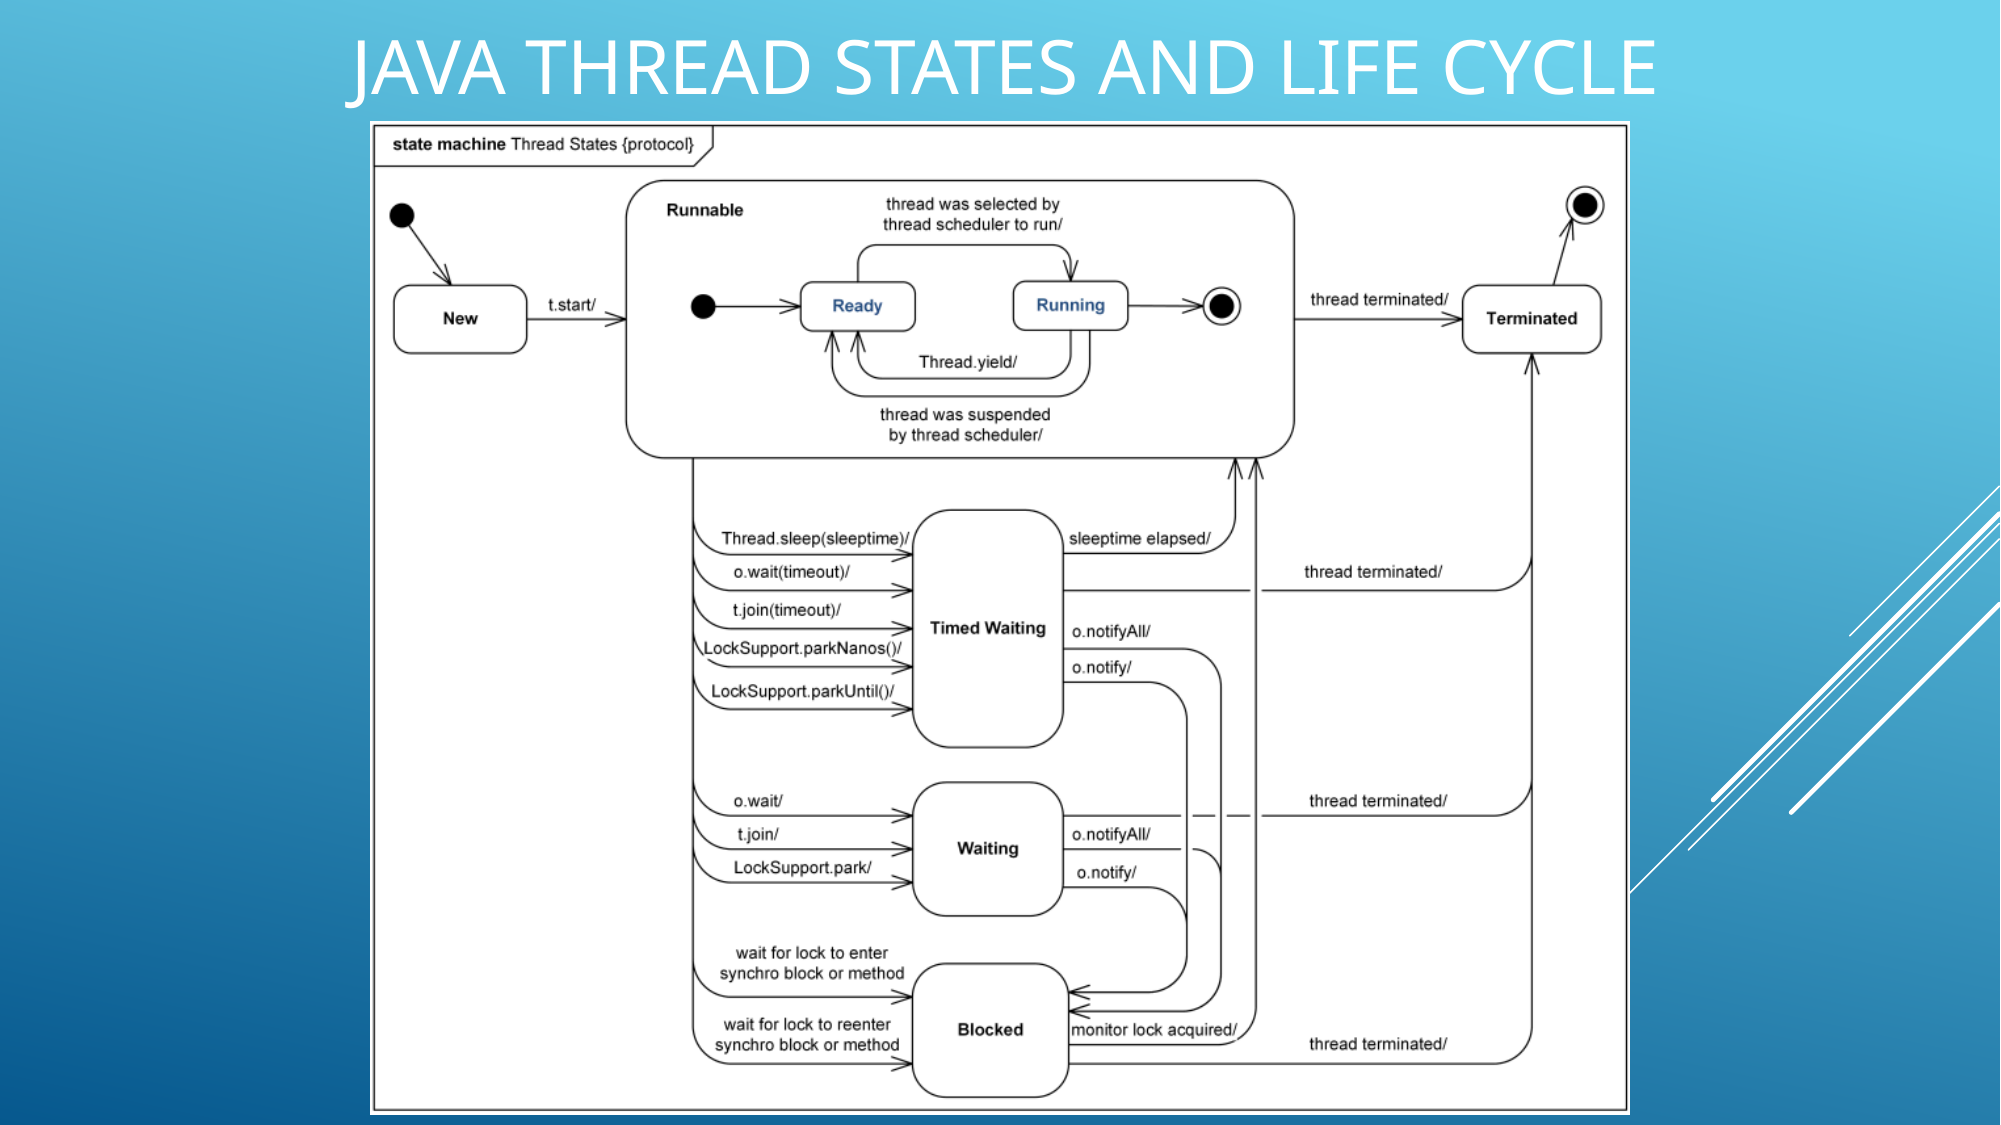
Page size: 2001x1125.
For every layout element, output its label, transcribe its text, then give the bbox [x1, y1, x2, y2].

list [369, 120, 1631, 1115]
title JAVA Thread States and Life Cycle [21, 7, 1990, 122]
